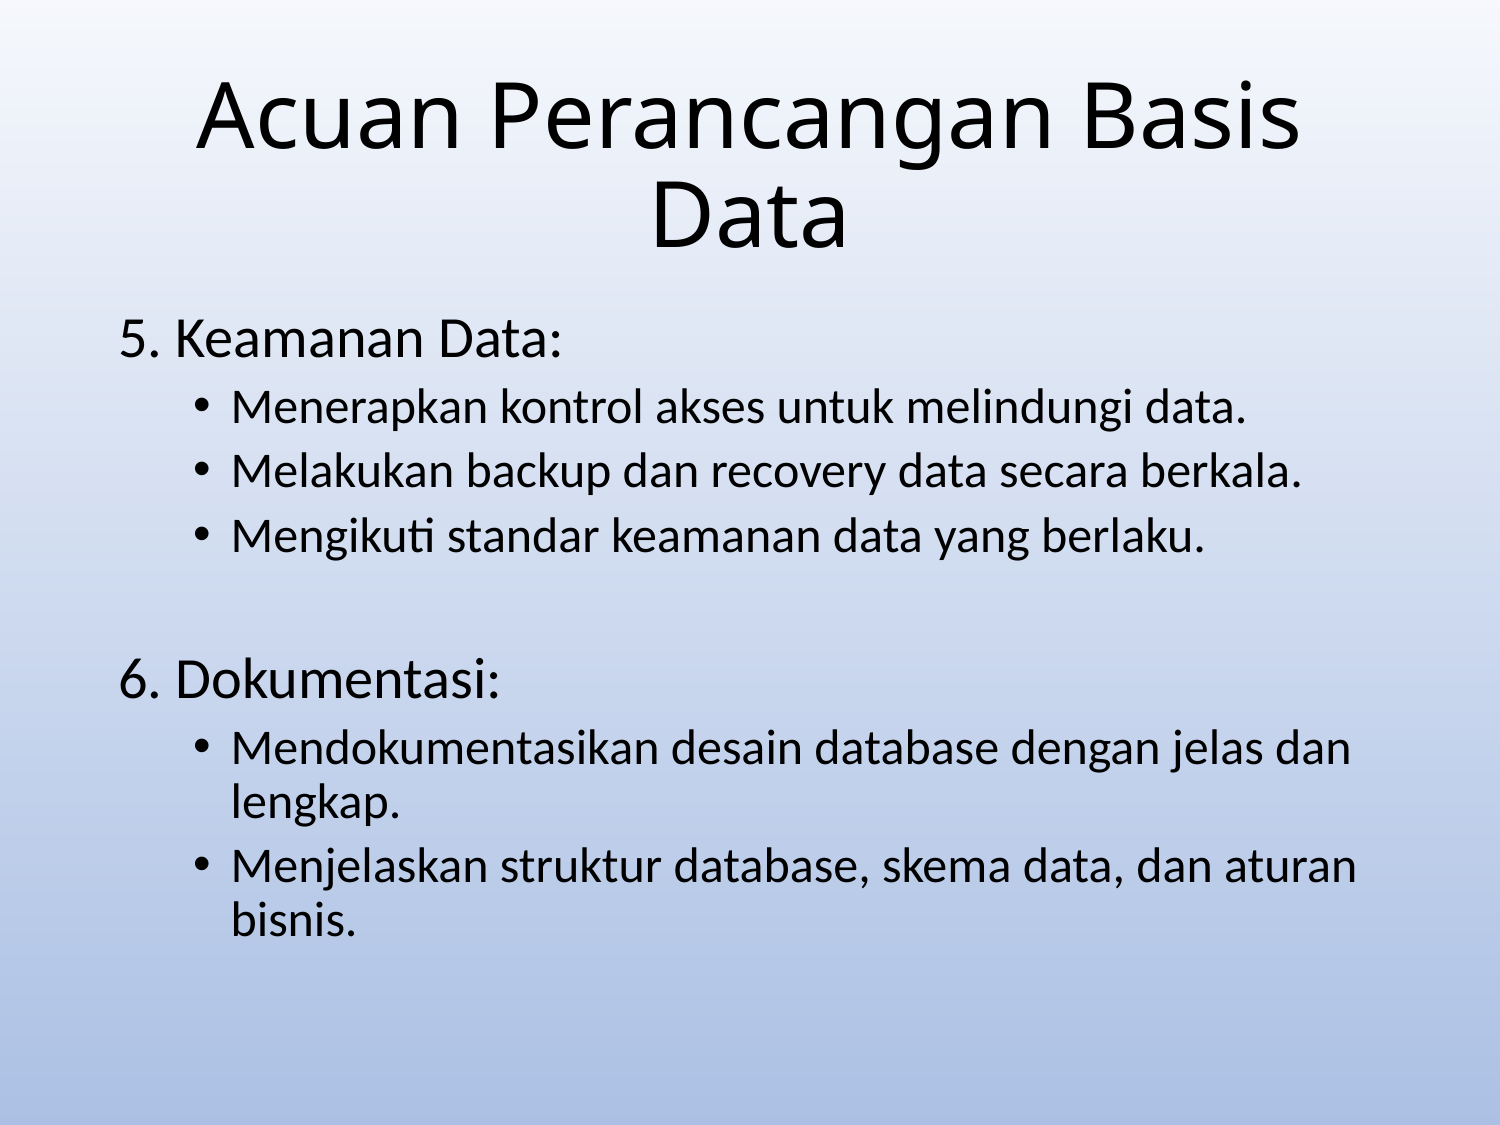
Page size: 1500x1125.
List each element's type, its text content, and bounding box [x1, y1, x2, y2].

title Acuan Perancangan Basis Data [103, 59, 1397, 278]
list 5. Keamanan Data: Menerapkan kontrol akses untuk melindungi data. Melakukan backup dan recovery data secara berkala. Mengikuti standar keamanan data yang berlaku. 6. Dokumentasi: Mendokumentasikan desain database dengan jelas dan lengkap. Menjelaskan struktur database, skema data, dan aturan bisnis. [103, 299, 1397, 1014]
